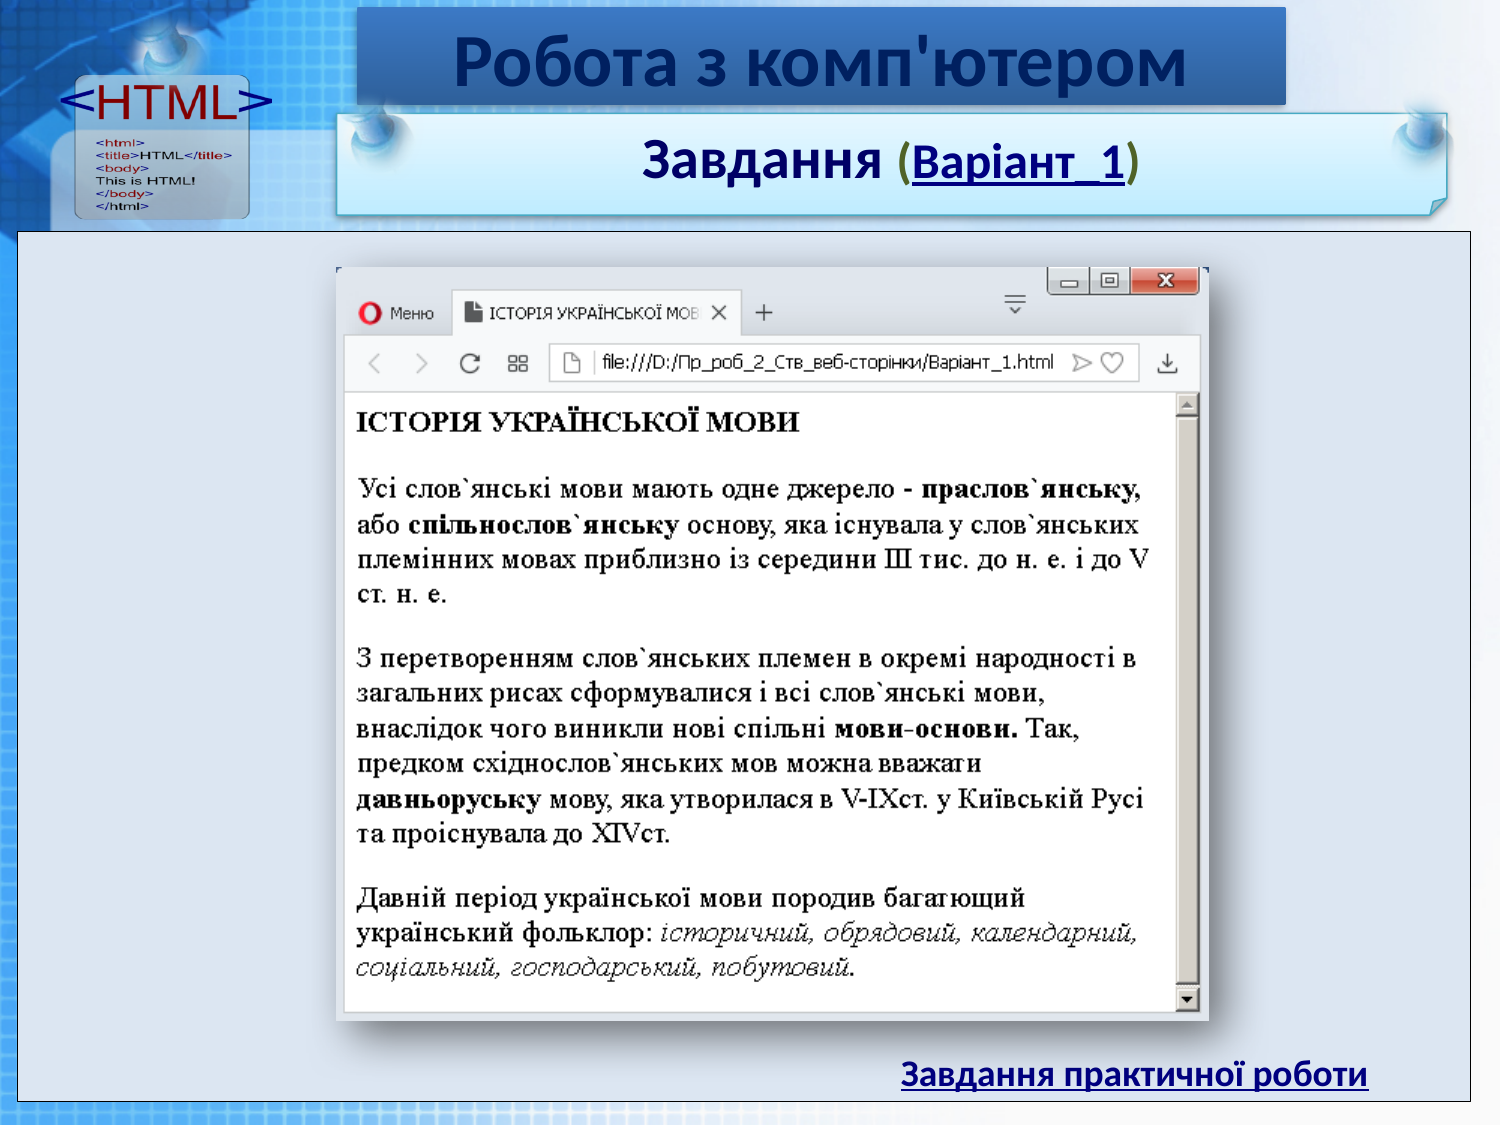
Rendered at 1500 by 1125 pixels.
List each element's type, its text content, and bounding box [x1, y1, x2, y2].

text_box Завдання практичної роботи [816, 1041, 1453, 1102]
text_box [17, 231, 1471, 1102]
title Робота з комп'ютером [357, 7, 1286, 105]
footer Чашук О.Ф., вчитель інформатики ЗОШ№23, Луцьк [596, 1102, 1072, 1114]
text_box Завдання (Варіант_1) [335, 112, 1448, 216]
picture [0, 0, 1500, 1125]
